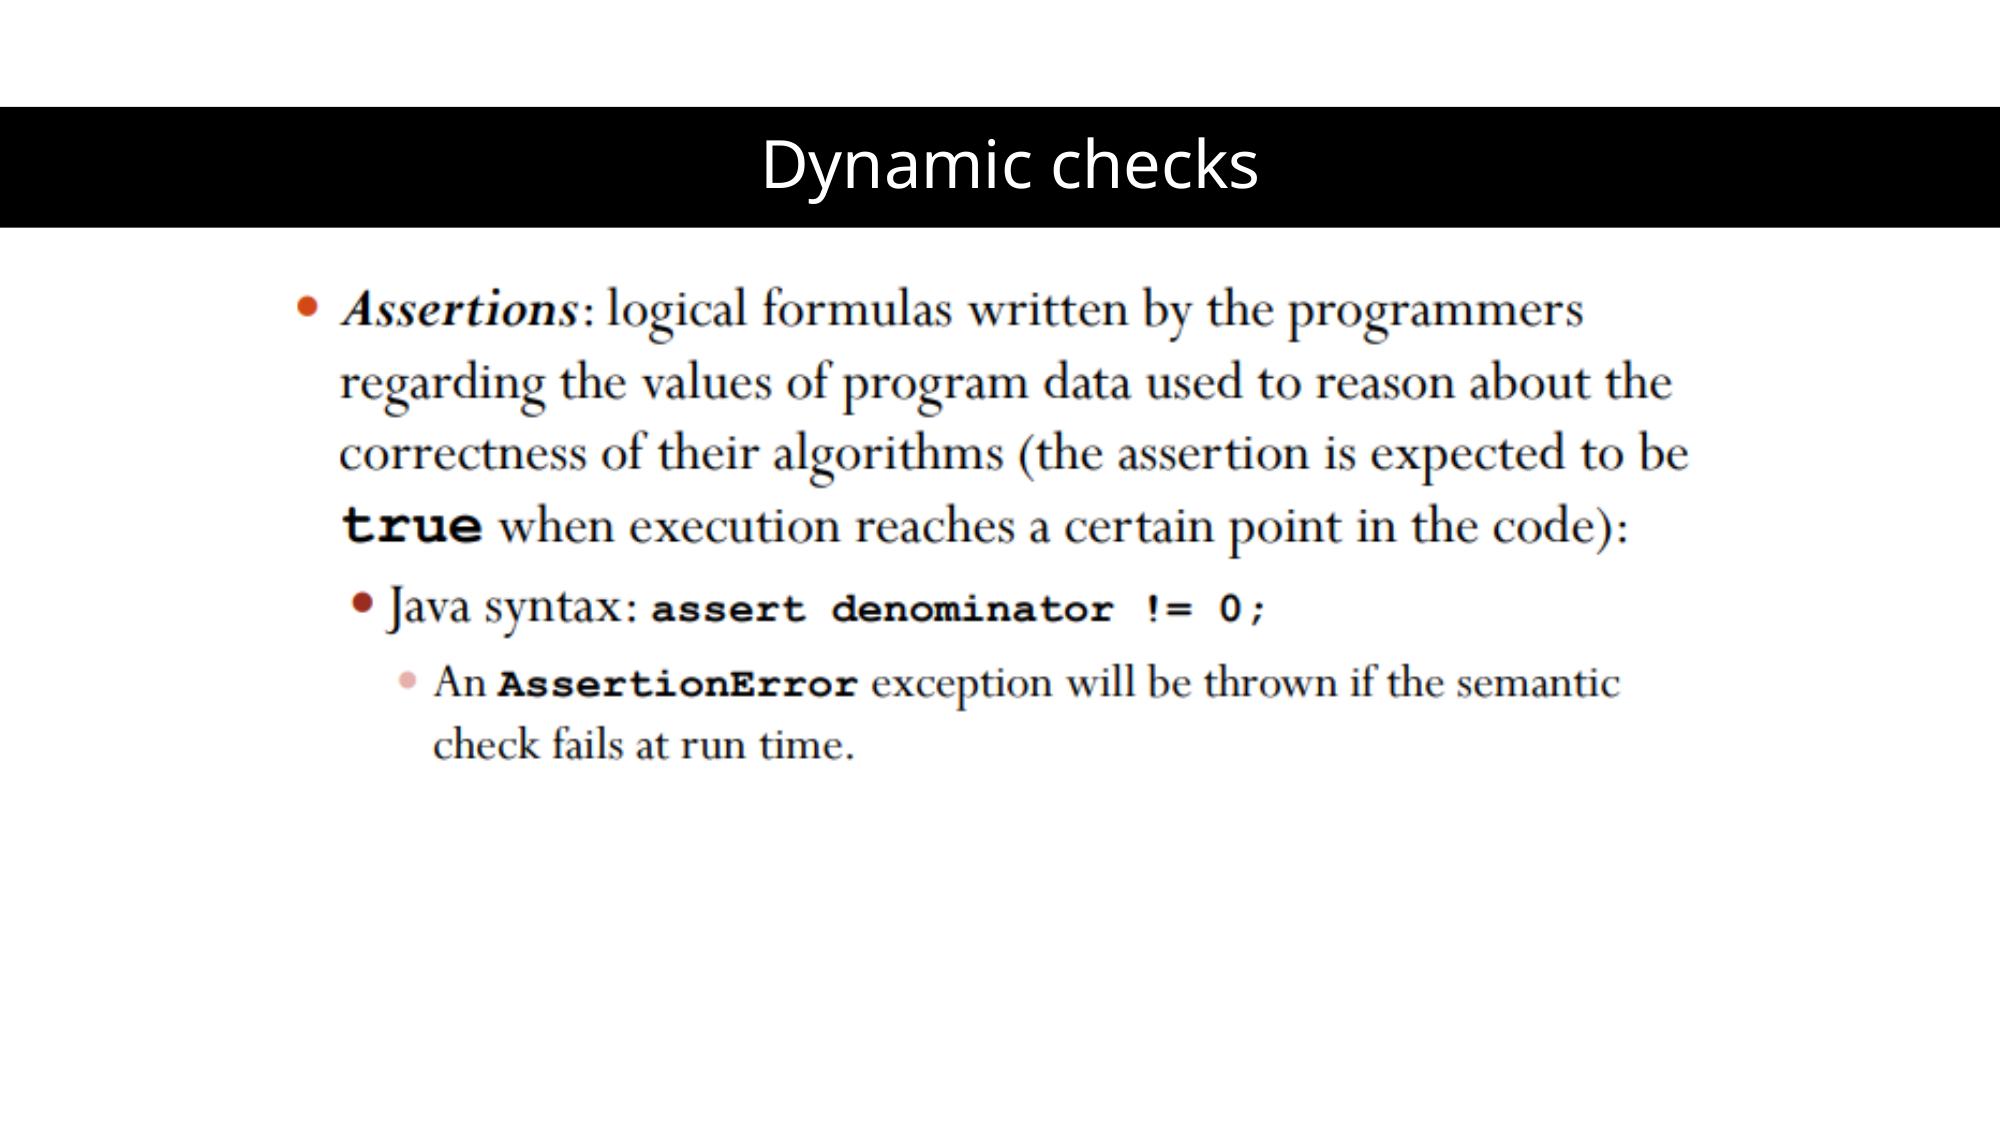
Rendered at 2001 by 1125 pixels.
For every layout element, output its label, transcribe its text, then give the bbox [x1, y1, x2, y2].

text_box [0, 106, 2000, 229]
title Dynamic checks [91, 105, 1931, 228]
picture [296, 274, 1705, 785]
